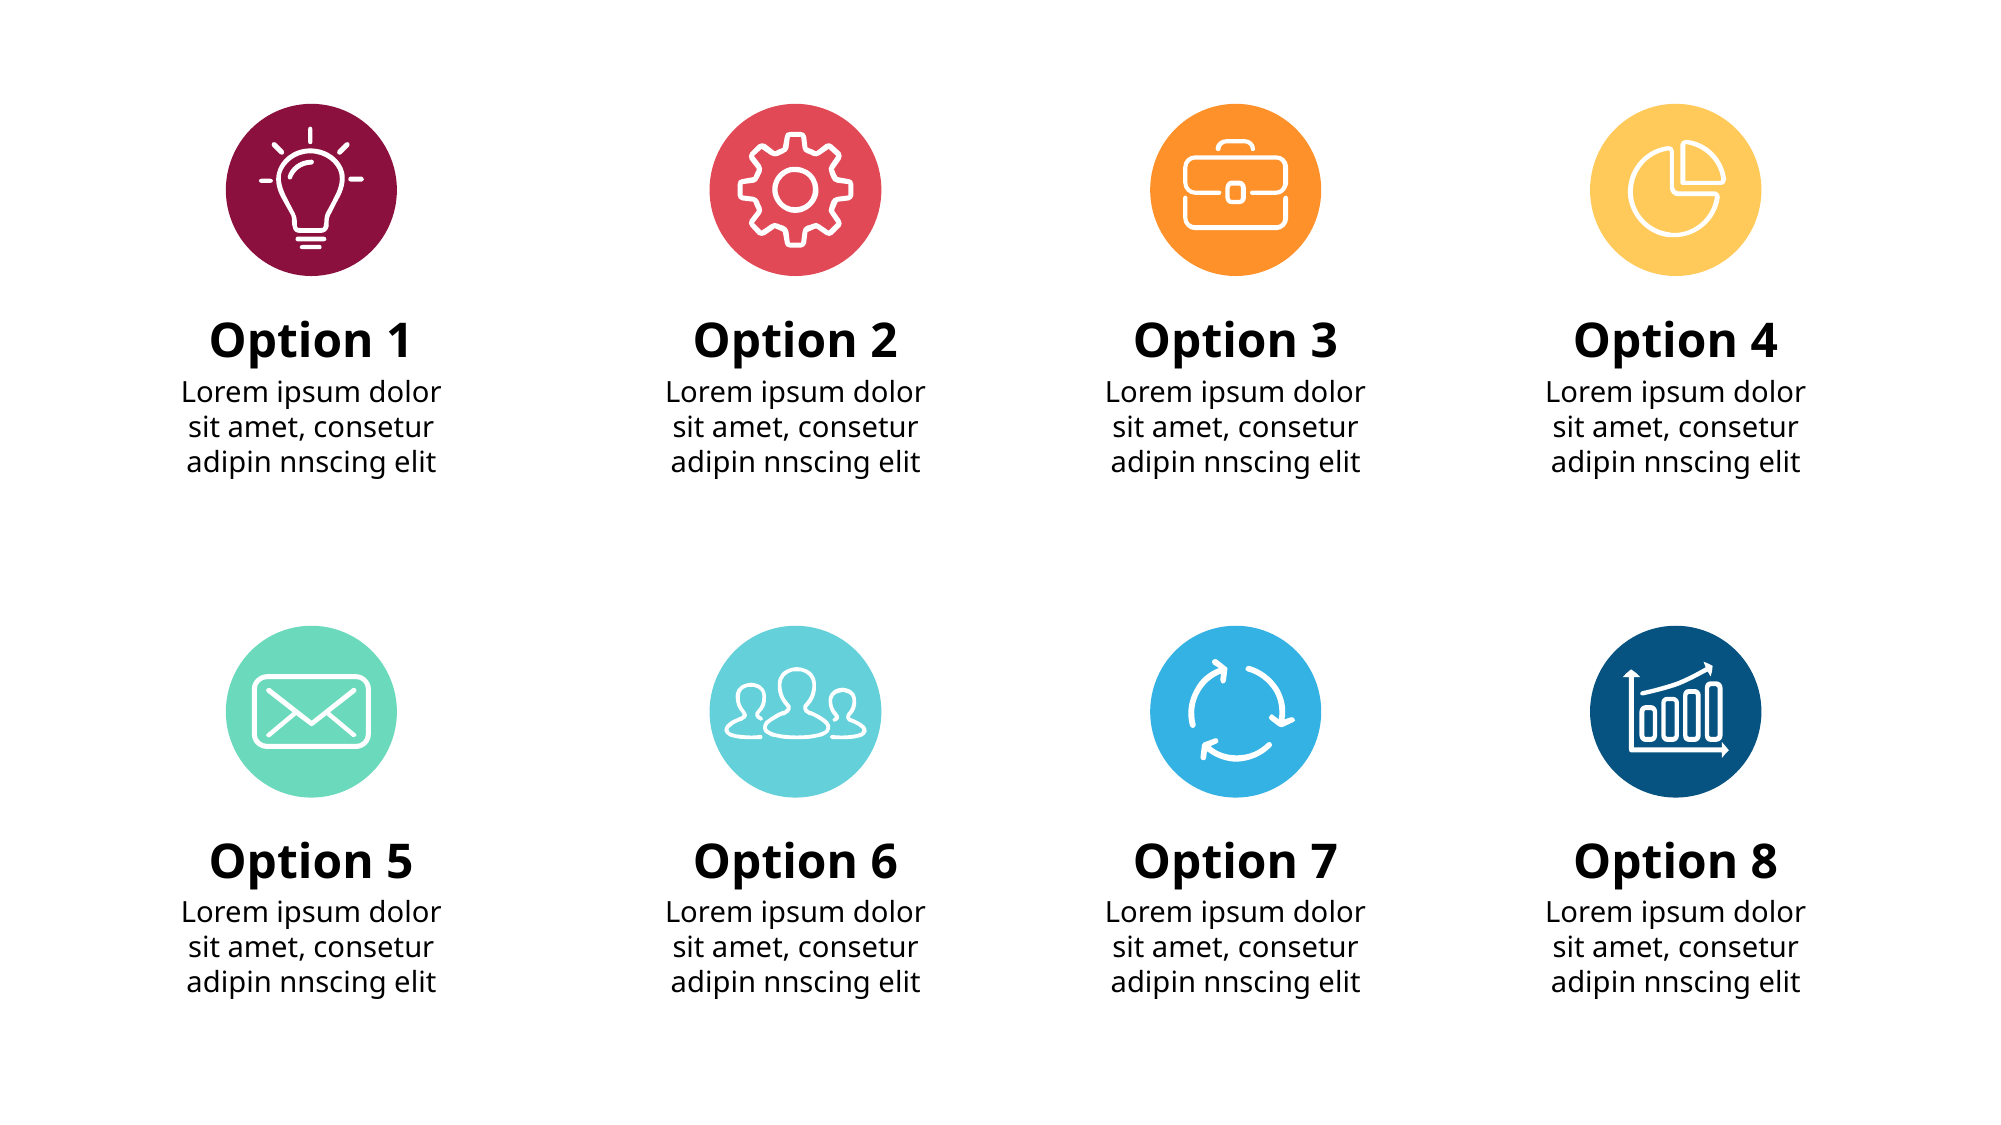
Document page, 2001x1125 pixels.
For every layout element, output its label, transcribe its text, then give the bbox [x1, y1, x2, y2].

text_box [1590, 625, 1762, 798]
text_box Lorem ipsum dolor sit amet, consetur adipin nnscing elit [642, 885, 949, 1008]
text_box Option 5 [168, 830, 454, 885]
text_box Lorem ipsum dolor sit amet, consetur adipin nnscing elit [1082, 885, 1389, 1008]
text_box Lorem ipsum dolor sit amet, consetur adipin nnscing elit [158, 365, 465, 487]
text_box Lorem ipsum dolor sit amet, consetur adipin nnscing elit [1522, 365, 1829, 487]
text_box Lorem ipsum dolor sit amet, consetur adipin nnscing elit [642, 365, 949, 487]
text_box Option 7 [1100, 830, 1371, 885]
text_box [709, 103, 882, 276]
text_box Option 8 [1544, 830, 1807, 885]
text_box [1590, 103, 1762, 276]
text_box Lorem ipsum dolor sit amet, consetur adipin nnscing elit [1082, 365, 1389, 487]
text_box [225, 625, 397, 798]
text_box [225, 103, 397, 276]
text_box Lorem ipsum dolor sit amet, consetur adipin nnscing elit [1522, 885, 1829, 1008]
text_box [1150, 103, 1322, 276]
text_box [1150, 625, 1322, 798]
text_box Option 1 [176, 309, 446, 366]
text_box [709, 625, 882, 798]
text_box Option 4 [1541, 309, 1811, 365]
text_box Option 2 [660, 309, 931, 365]
text_box Option 6 [664, 830, 927, 885]
text_box Lorem ipsum dolor sit amet, consetur adipin nnscing elit [158, 885, 465, 1008]
text_box Option 3 [1100, 309, 1371, 365]
